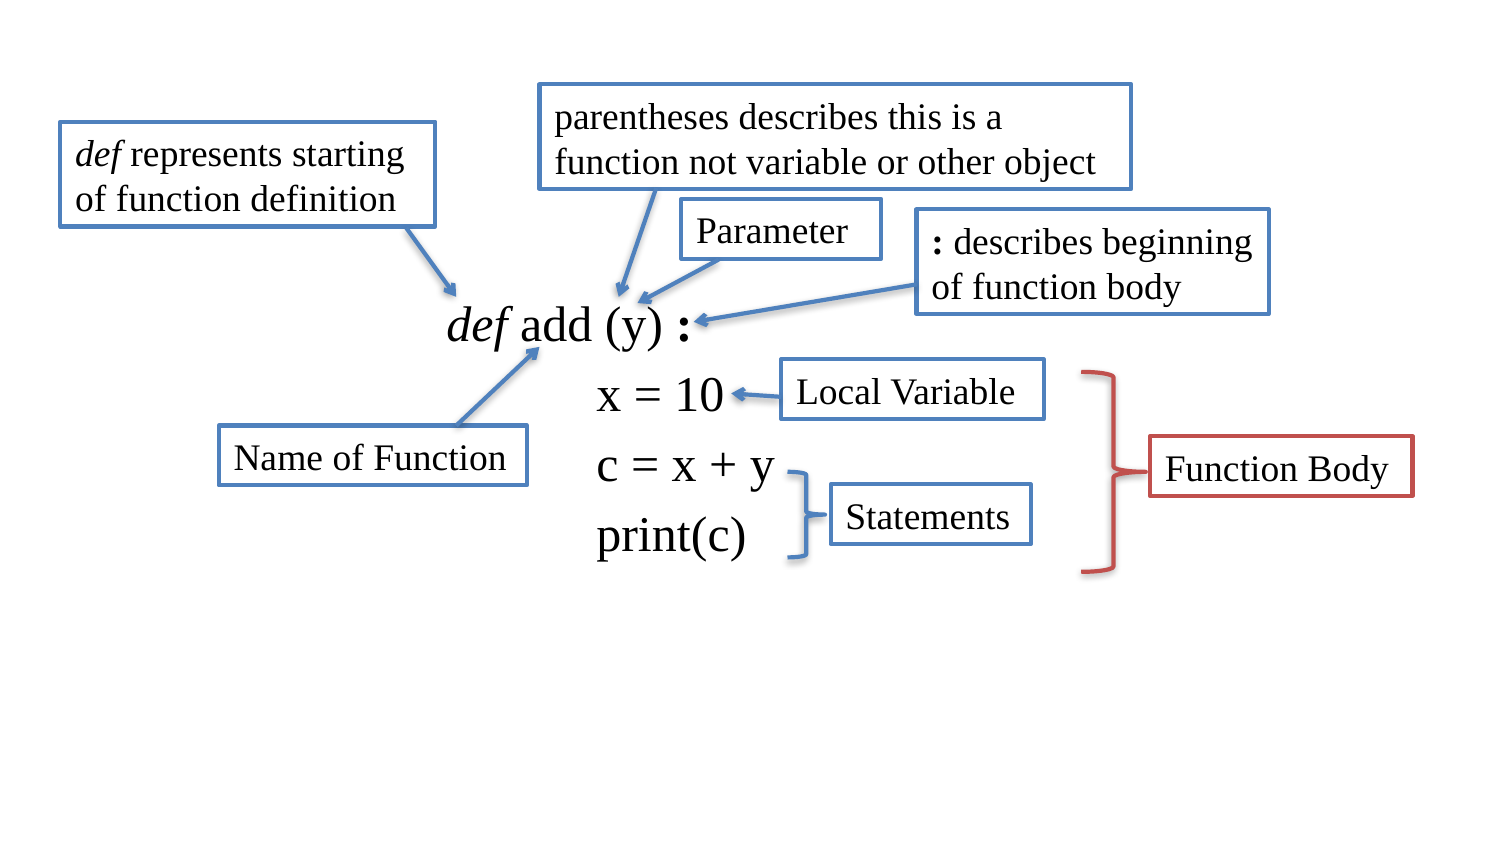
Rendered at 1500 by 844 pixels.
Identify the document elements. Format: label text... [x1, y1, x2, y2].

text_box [637, 259, 719, 304]
text_box Name of Function [217, 423, 529, 487]
text_box Statements [829, 482, 1033, 546]
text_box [731, 393, 782, 398]
text_box parentheses describes this is a function not variable or other object [537, 82, 1133, 191]
text_box [1081, 369, 1148, 574]
text_box : describes beginning of function body [914, 207, 1271, 316]
text_box [787, 469, 828, 560]
text_box Function Body [1148, 434, 1415, 498]
list def add (y) : x = 10 c = x + y print(c) [431, 284, 969, 622]
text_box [455, 346, 540, 426]
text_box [693, 284, 917, 323]
text_box Parameter [679, 197, 883, 261]
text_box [618, 187, 657, 298]
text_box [405, 227, 457, 298]
text_box Local Variable [779, 357, 1046, 421]
text_box def represents starting of function definition [58, 120, 437, 229]
